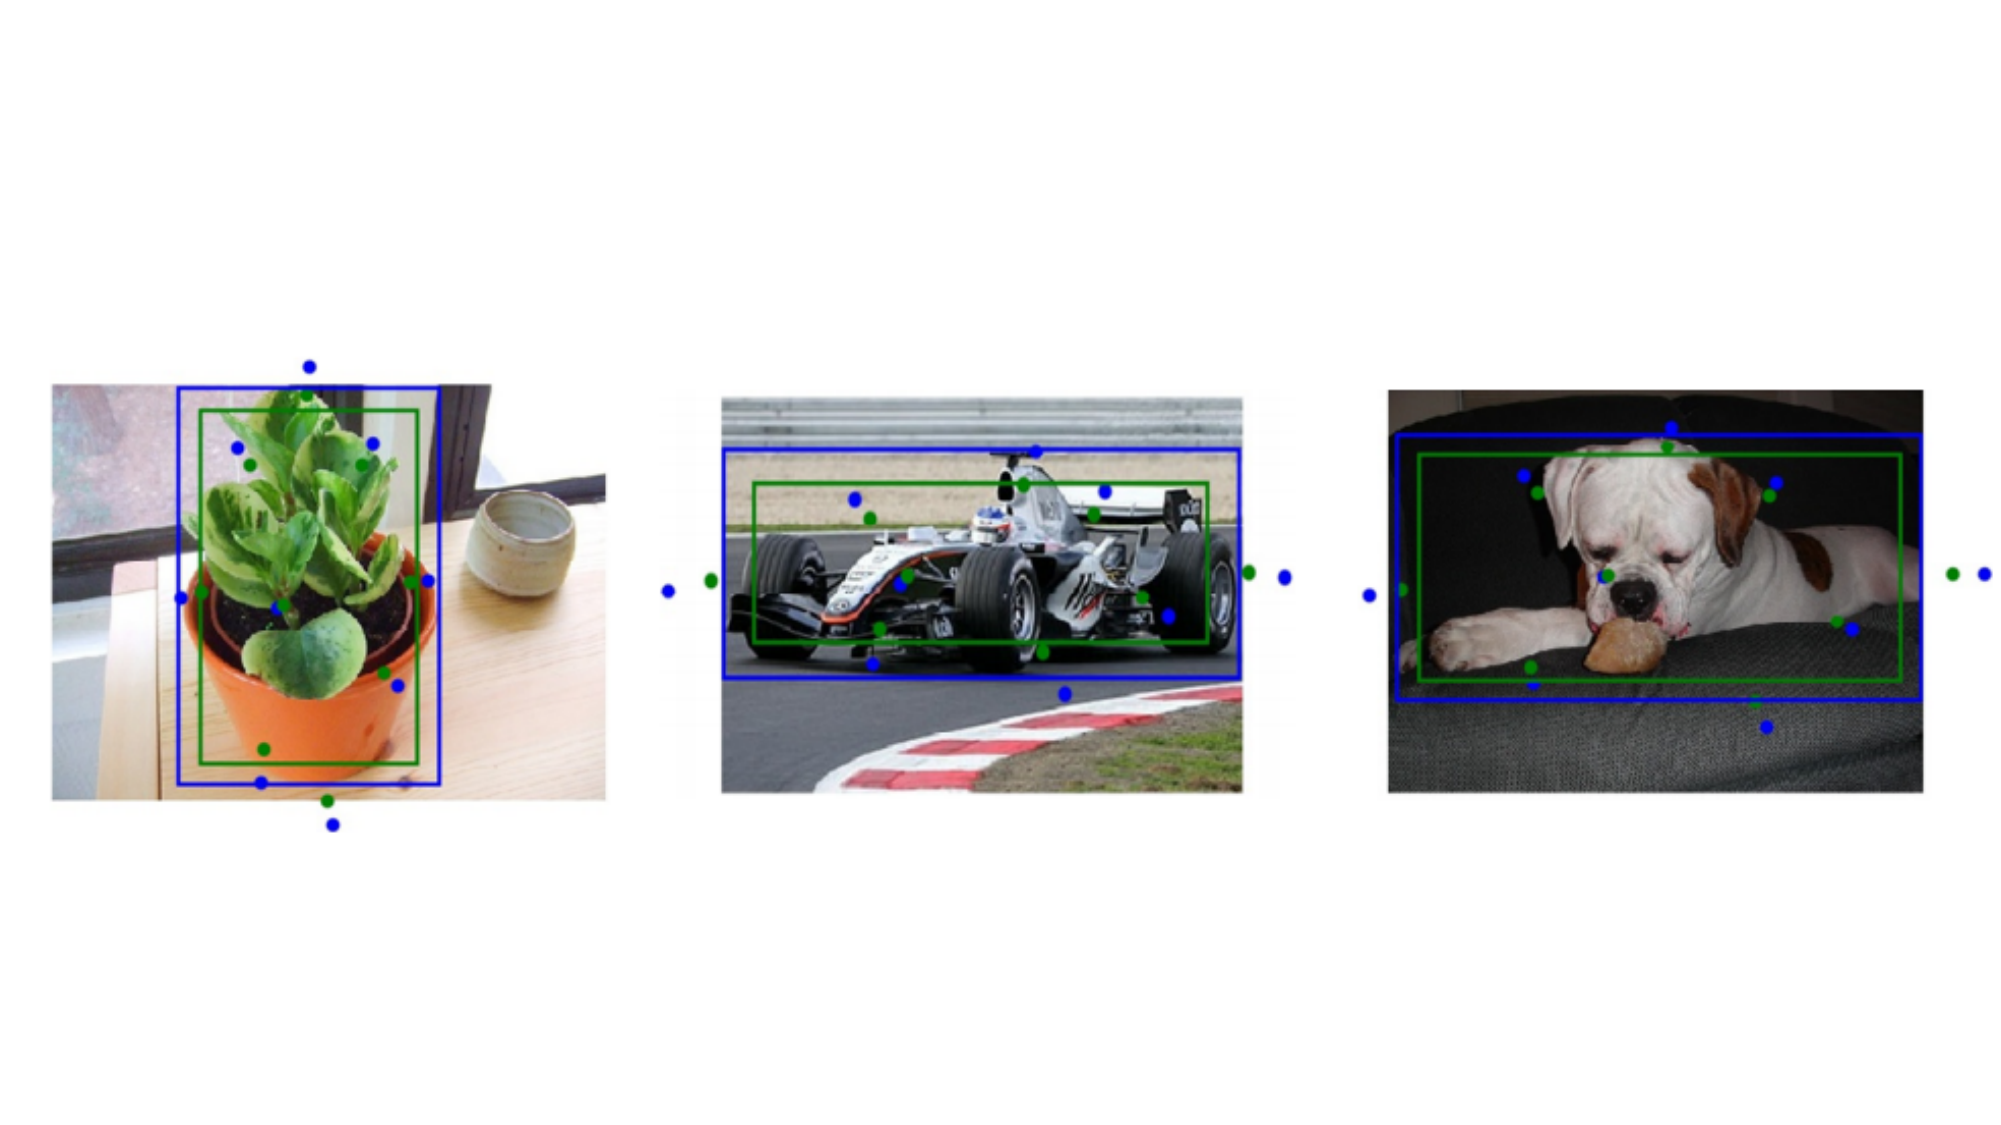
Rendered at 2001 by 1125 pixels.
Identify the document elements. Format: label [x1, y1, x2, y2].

list [0, 313, 2000, 851]
